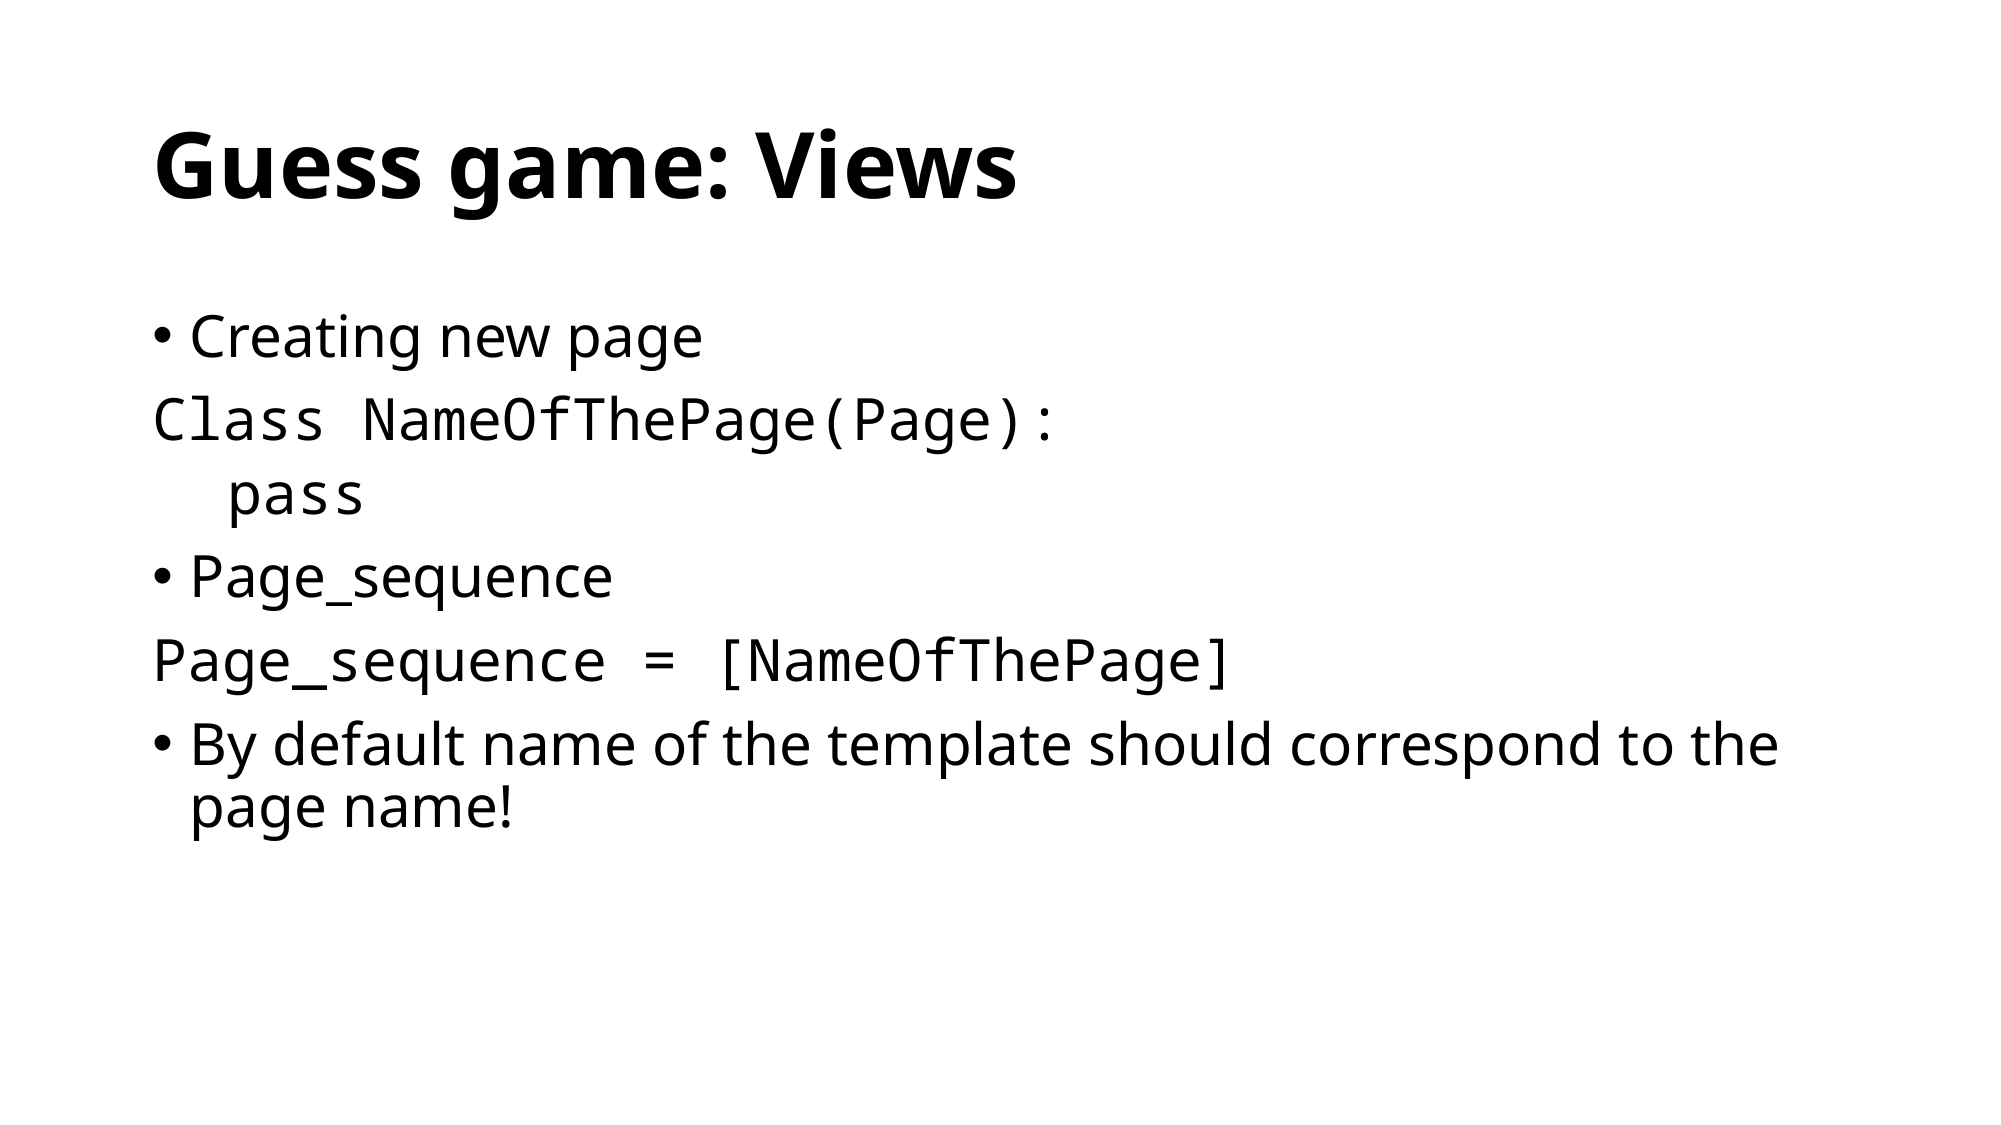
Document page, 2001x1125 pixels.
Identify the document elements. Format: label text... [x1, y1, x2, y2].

title Guess game: Views [137, 59, 1863, 278]
list Creating new page Class NameOfThePage(Page): pass Page_sequence Page_sequence = [NameOfThePage] By default name of the template should correspond to the page name! [137, 299, 1863, 1014]
